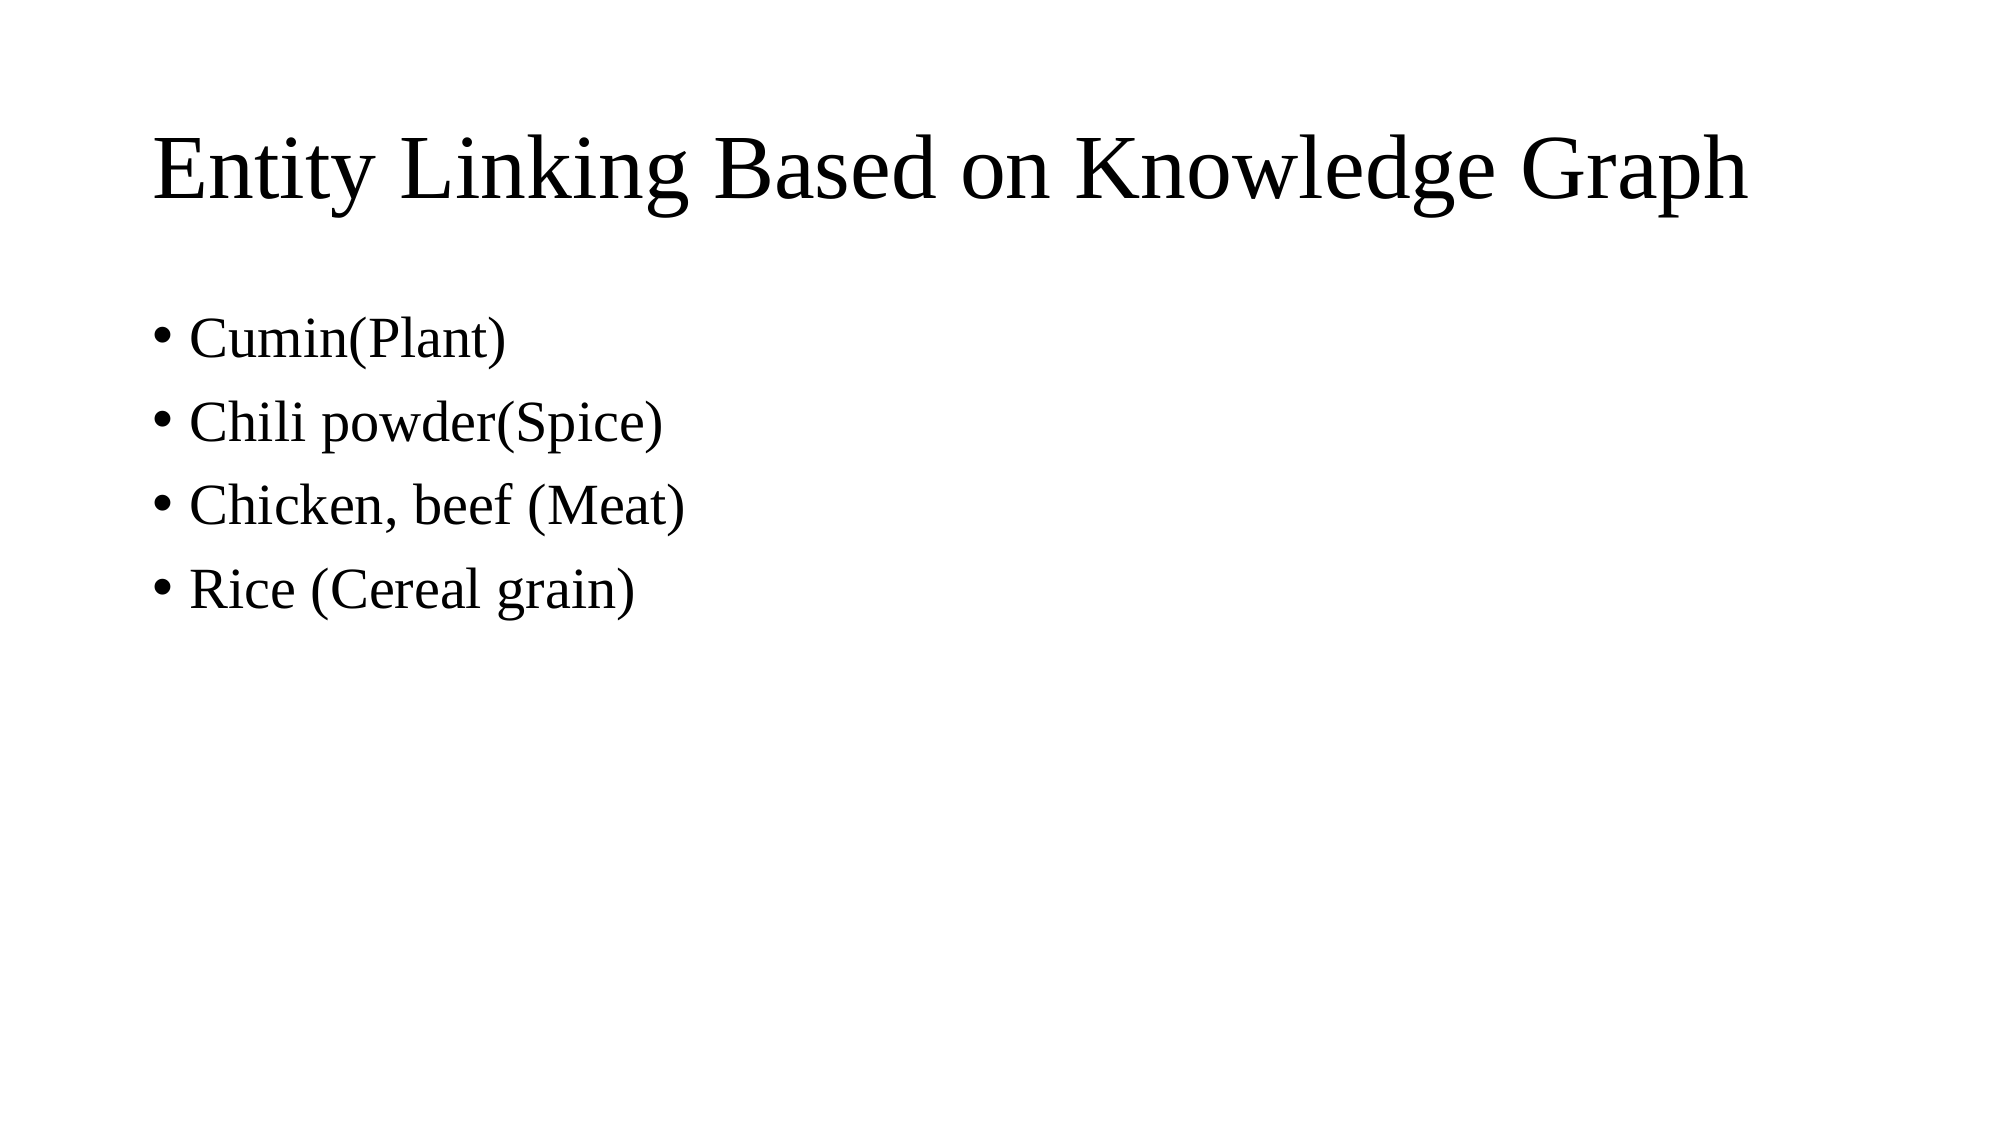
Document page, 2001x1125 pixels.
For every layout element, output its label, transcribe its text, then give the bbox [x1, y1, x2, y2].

list Cumin(Plant) Chili powder(Spice) Chicken, beef (Meat) Rice (Cereal grain) [137, 299, 1863, 1014]
title Entity Linking Based on Knowledge Graph [137, 59, 1863, 278]
